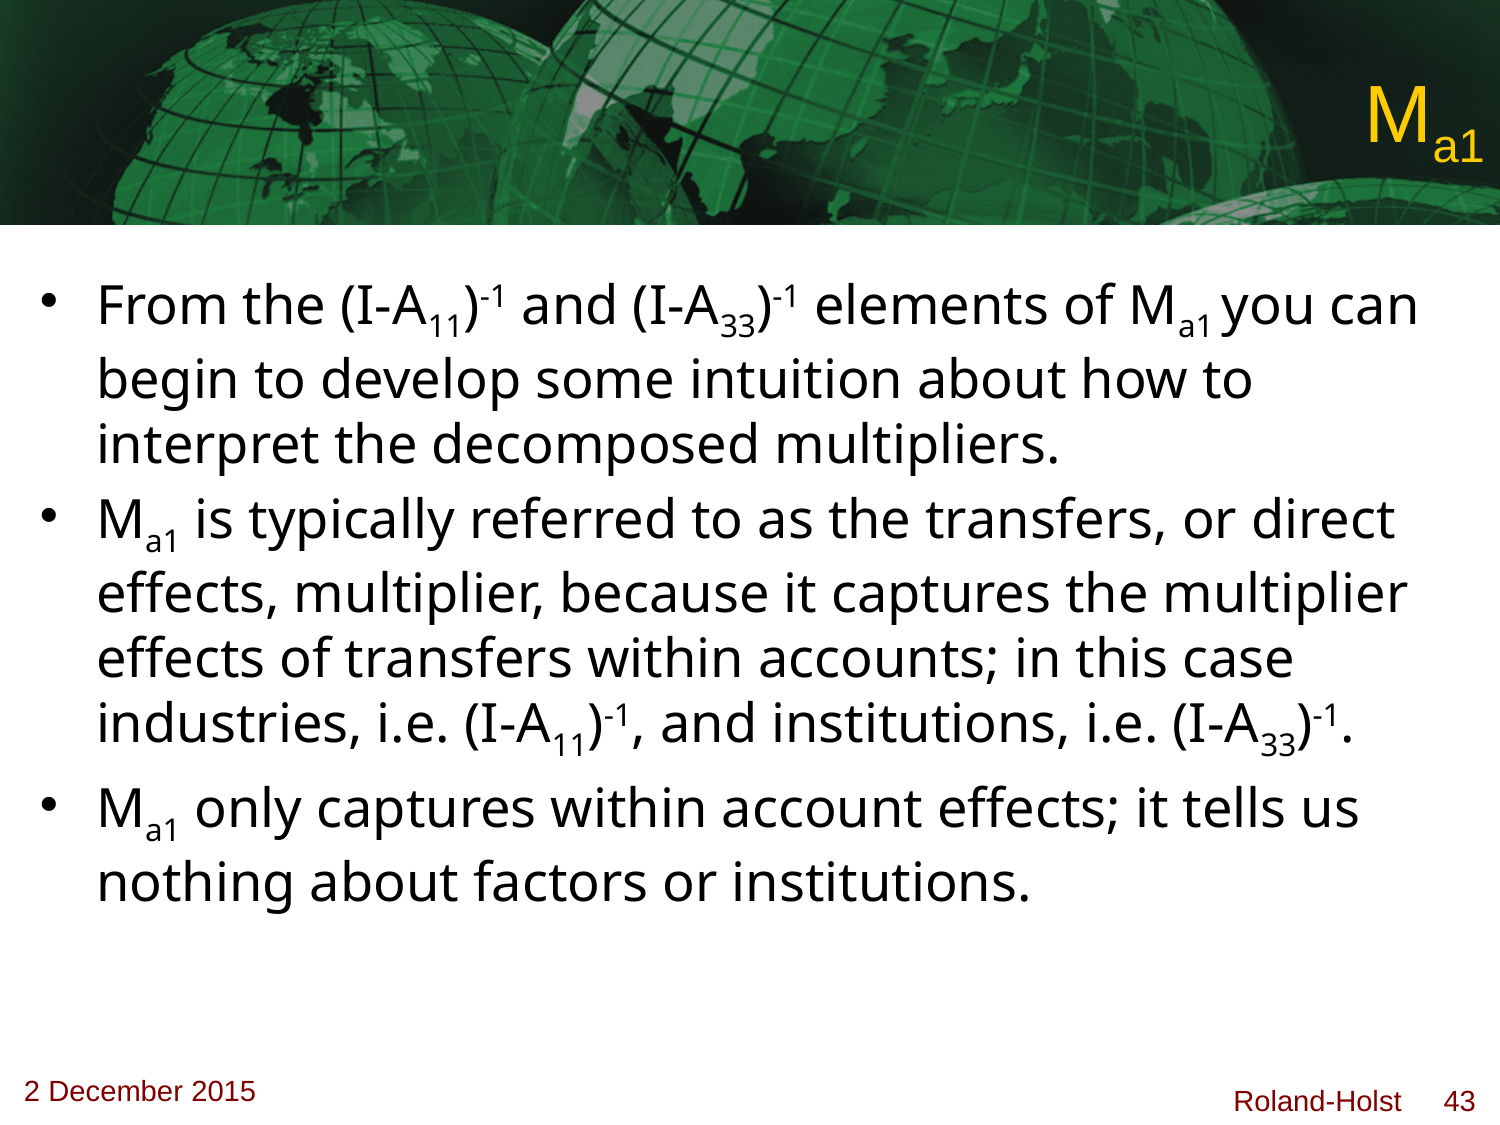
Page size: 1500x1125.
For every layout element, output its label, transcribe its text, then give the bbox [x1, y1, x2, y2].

picture [0, 0, 1500, 225]
title Ma1 [382, 22, 1500, 211]
list From the (I-A11)-1 and (I-A33)-1 elements of Ma1 you can begin to develop some intuition about how to interpret the decomposed multipliers. Ma1 is typically referred to as the transfers, or direct effects, multiplier, because it captures the multiplier effects of transfers within accounts; in this case industries, i.e. (I-A11)-1, and institutions, i.e. (I-A33)-1. Ma1 only captures within account effects; it tells us nothing about factors or institutions. [24, 262, 1475, 1063]
